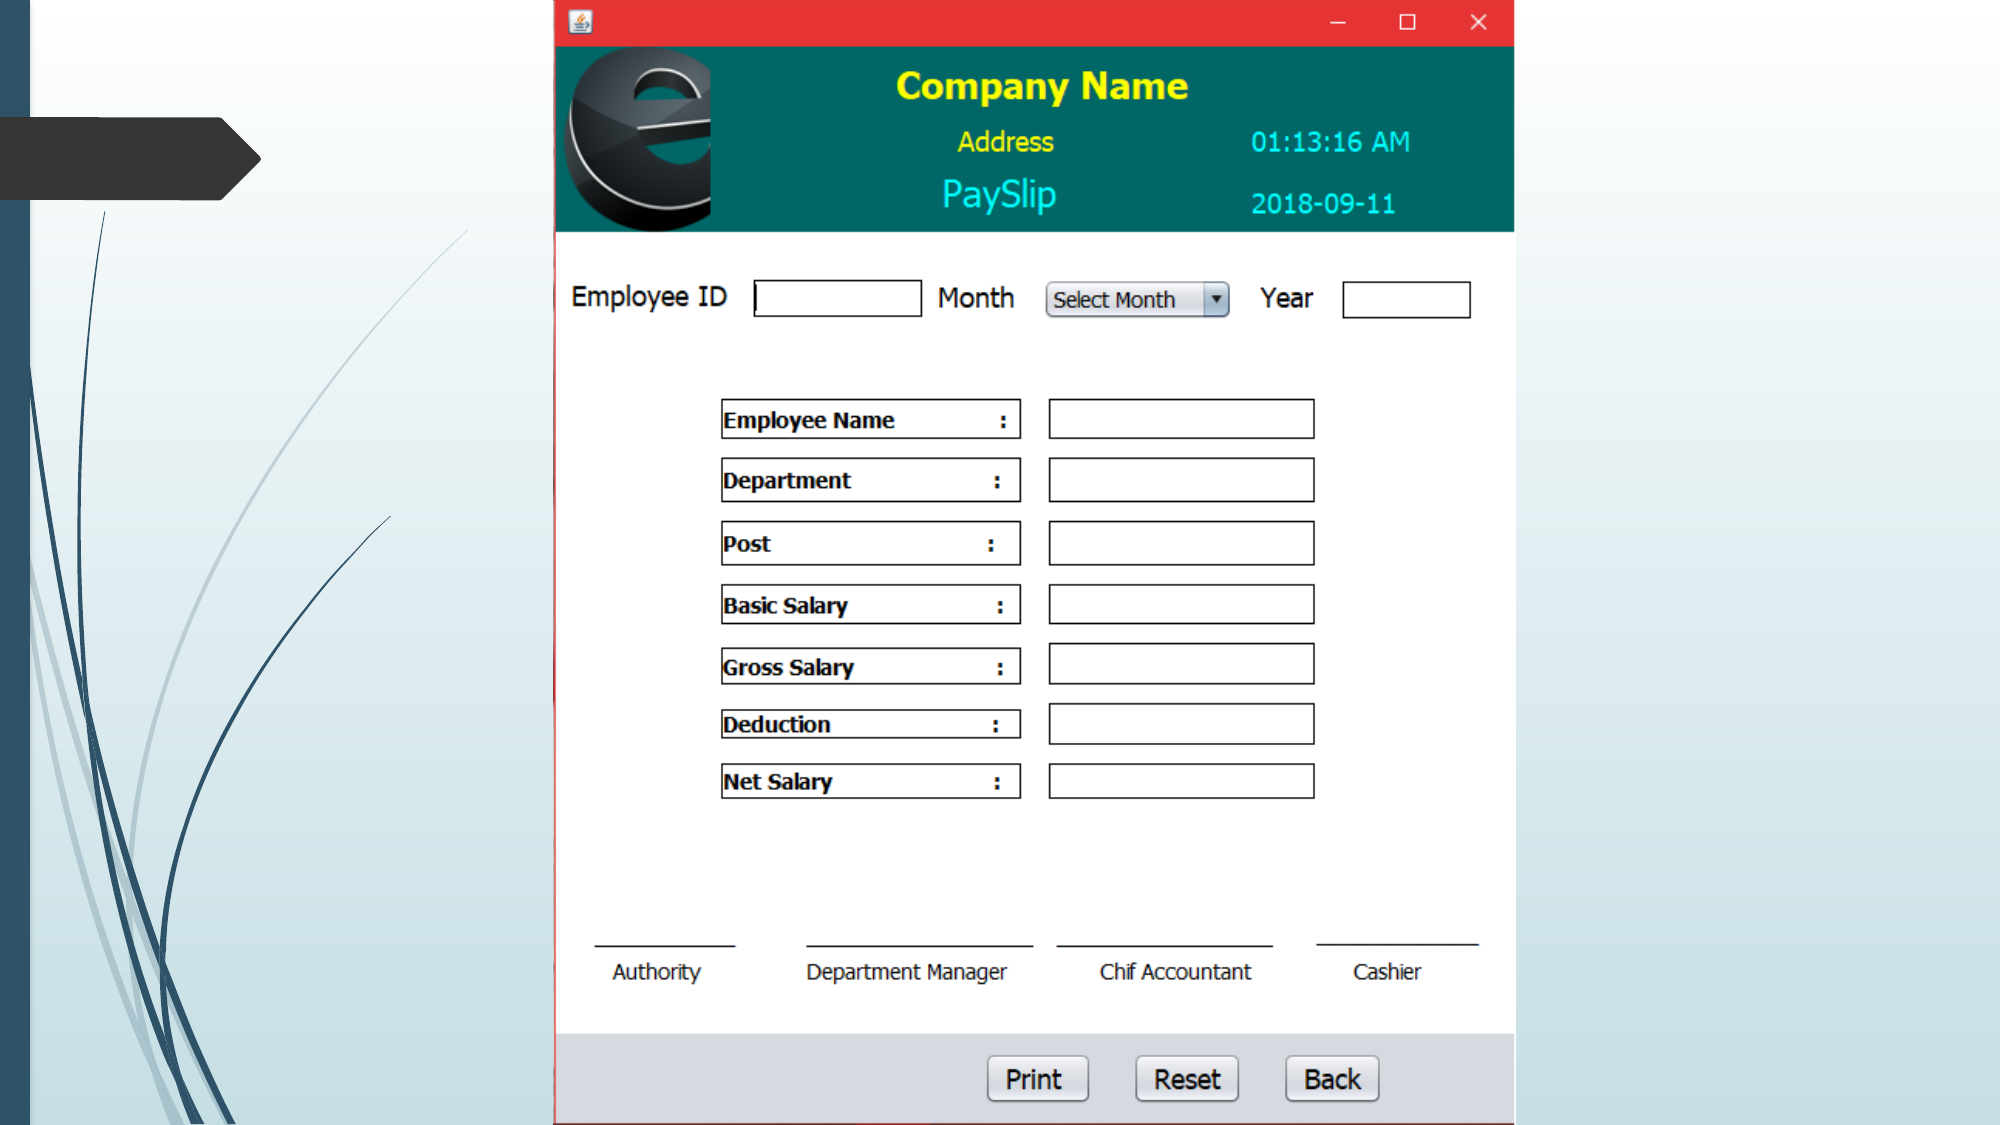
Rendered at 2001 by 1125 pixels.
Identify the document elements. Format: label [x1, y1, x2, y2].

picture [553, 0, 1516, 1125]
